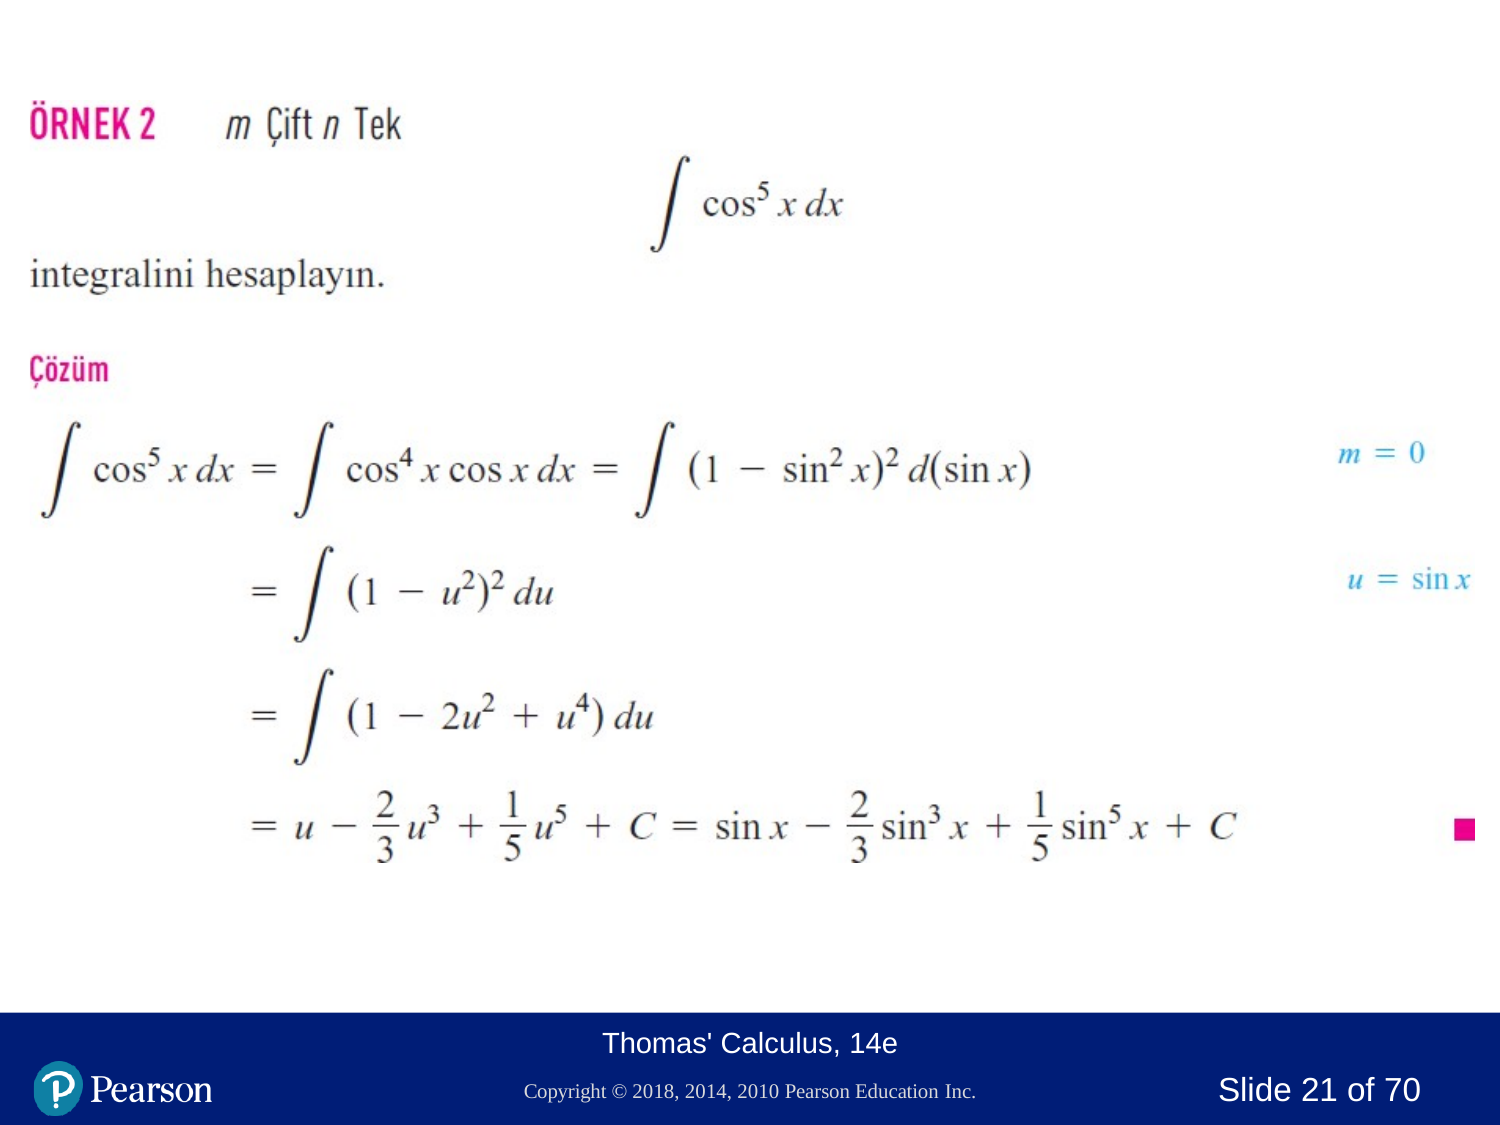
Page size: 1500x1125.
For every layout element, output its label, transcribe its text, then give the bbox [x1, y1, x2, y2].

picture [33, 1061, 212, 1116]
slide_number Slide 10 of 70 [1216, 1069, 1424, 1125]
text_box [29, 100, 1475, 863]
footer Thomas' Calculus, 14e Copyright © 2018, 2014, 2010 Pearson Education Inc. [519, 1024, 978, 1125]
